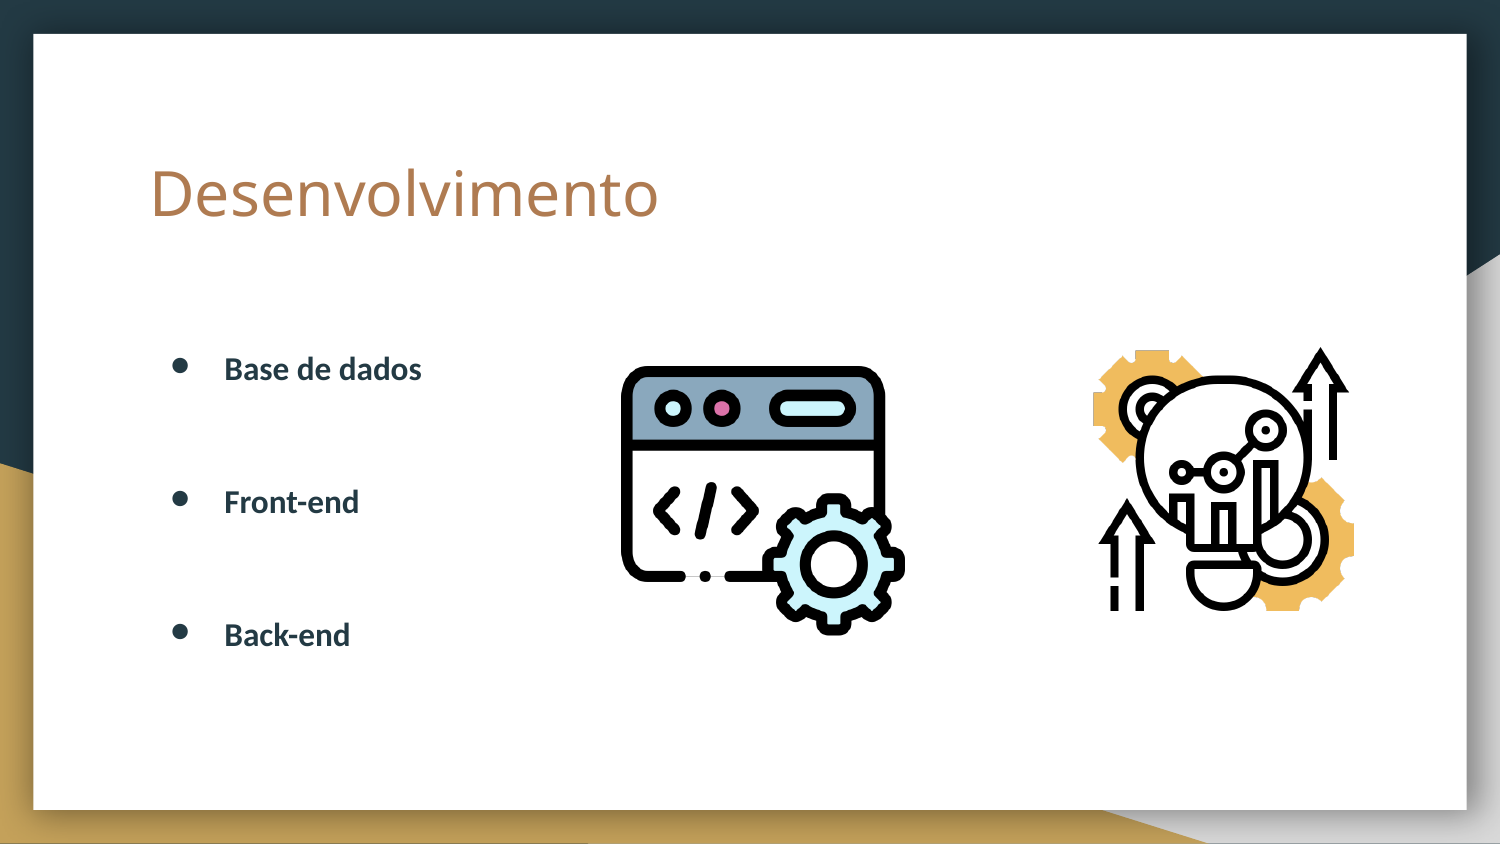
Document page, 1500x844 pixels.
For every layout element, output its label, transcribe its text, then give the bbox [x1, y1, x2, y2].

title Desenvolvimento [134, 138, 1366, 296]
picture [1088, 346, 1358, 616]
list Base de dados Front-end Back-end [134, 326, 1366, 729]
picture [621, 358, 905, 643]
